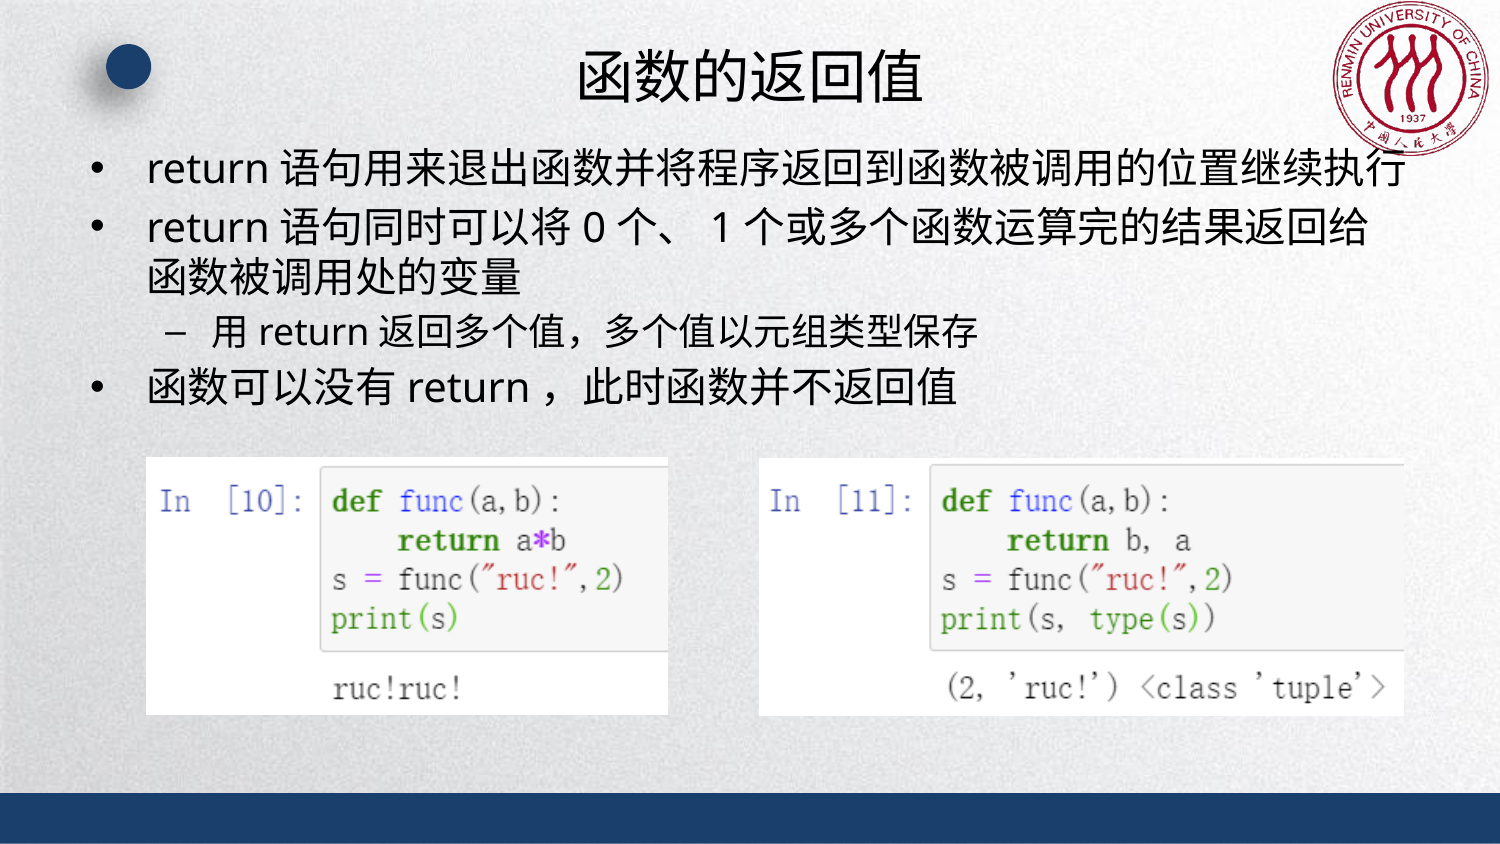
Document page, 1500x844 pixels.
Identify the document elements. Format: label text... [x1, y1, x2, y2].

list return语句用来退出函数并将程序返回到函数被调用的位置继续执行 return语句同时可以将0个、1个或多个函数运算完的结果返回给函数被调用处的变量 用return返回多个值，多个值以元组类型保存 函数可以没有return，此时函数并不返回值 [75, 134, 1425, 781]
title 函数的返回值 [75, 33, 1425, 116]
picture [0, 0, 1500, 793]
